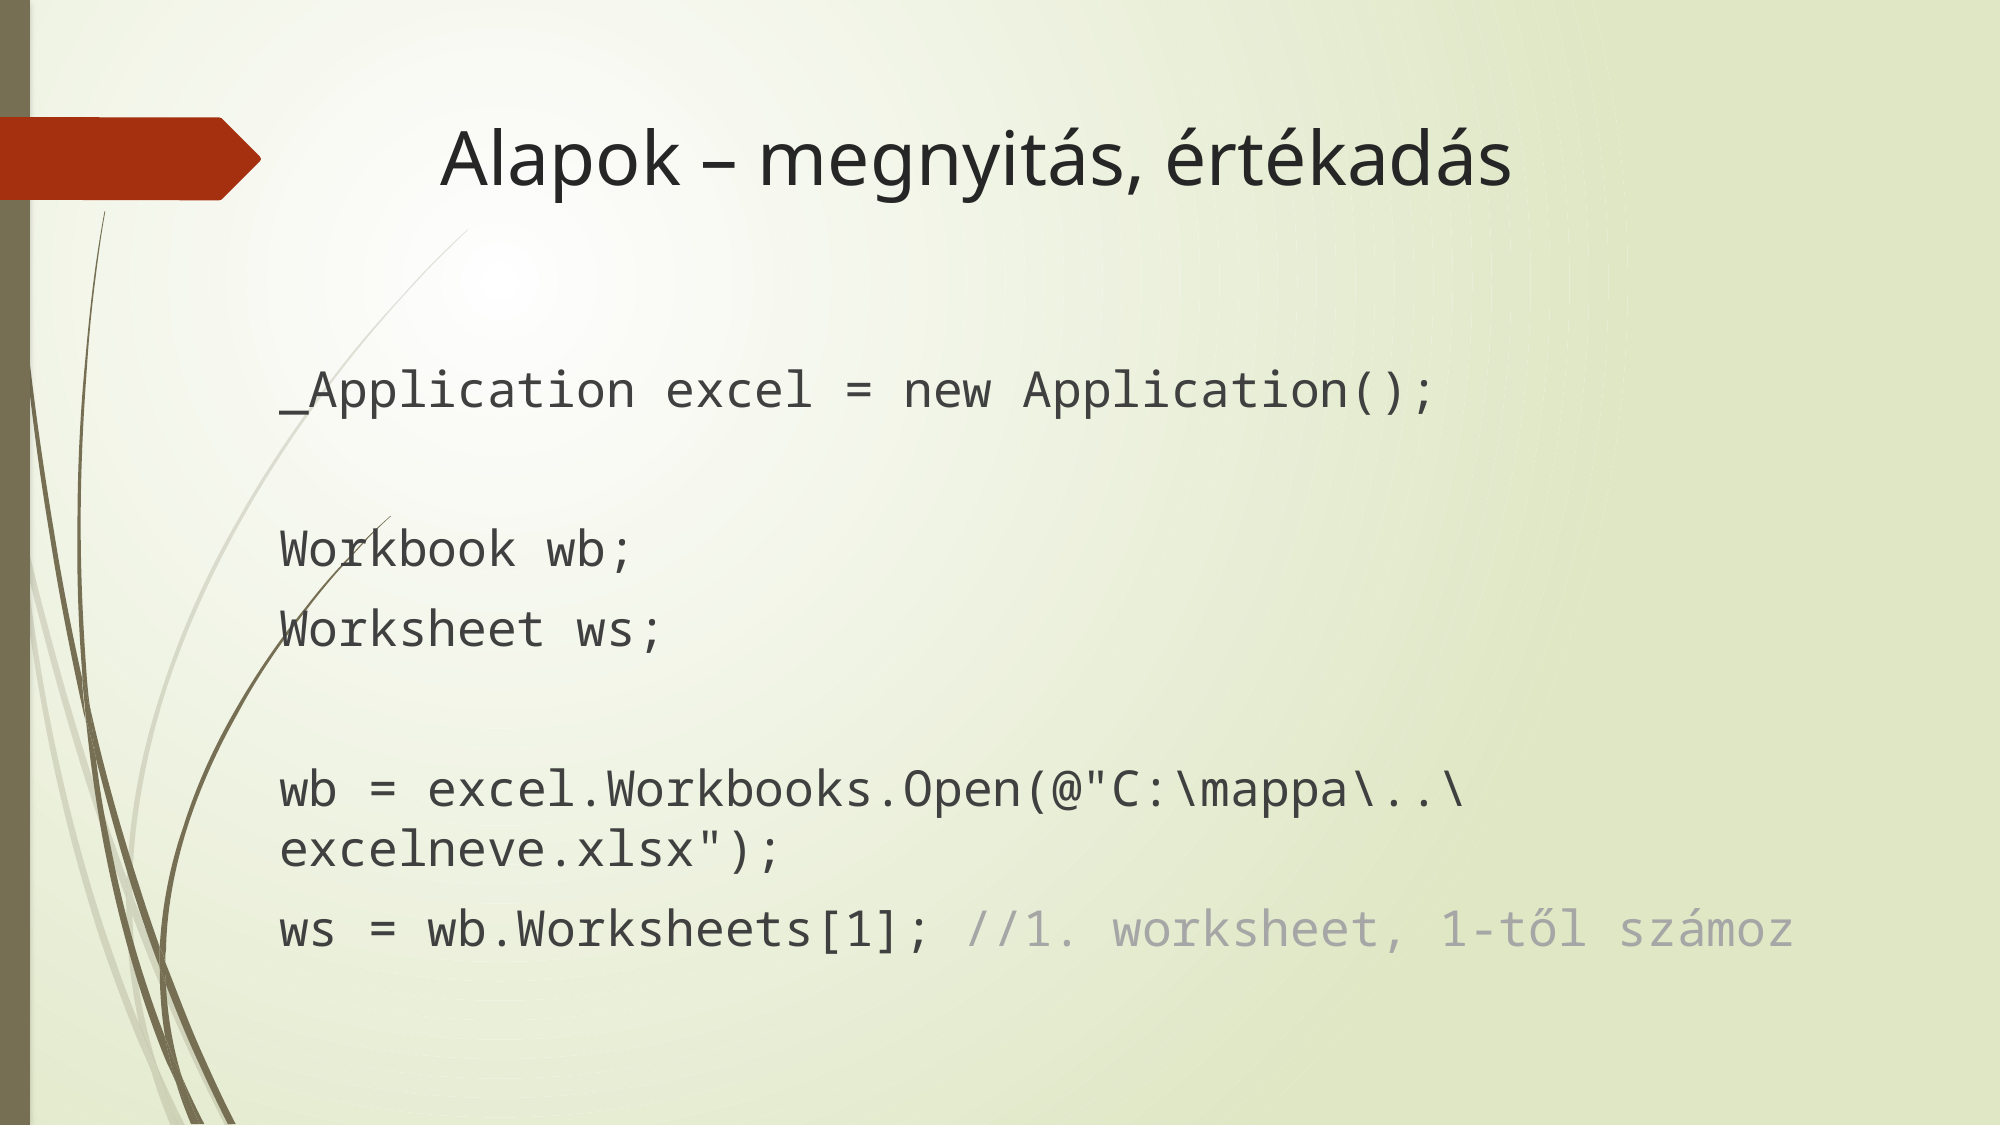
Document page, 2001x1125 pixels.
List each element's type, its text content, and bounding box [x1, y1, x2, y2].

title Alapok – megnyitás, értékadás [425, 102, 1888, 313]
list _Application excel = new Application(); Workbook wb; Worksheet ws; wb = excel.Workbooks.Open(@"C:\mappa\..\excelneve.xlsx"); ws = wb.Worksheets[1]; //1. worksheet, 1-től számoz [264, 350, 1888, 970]
